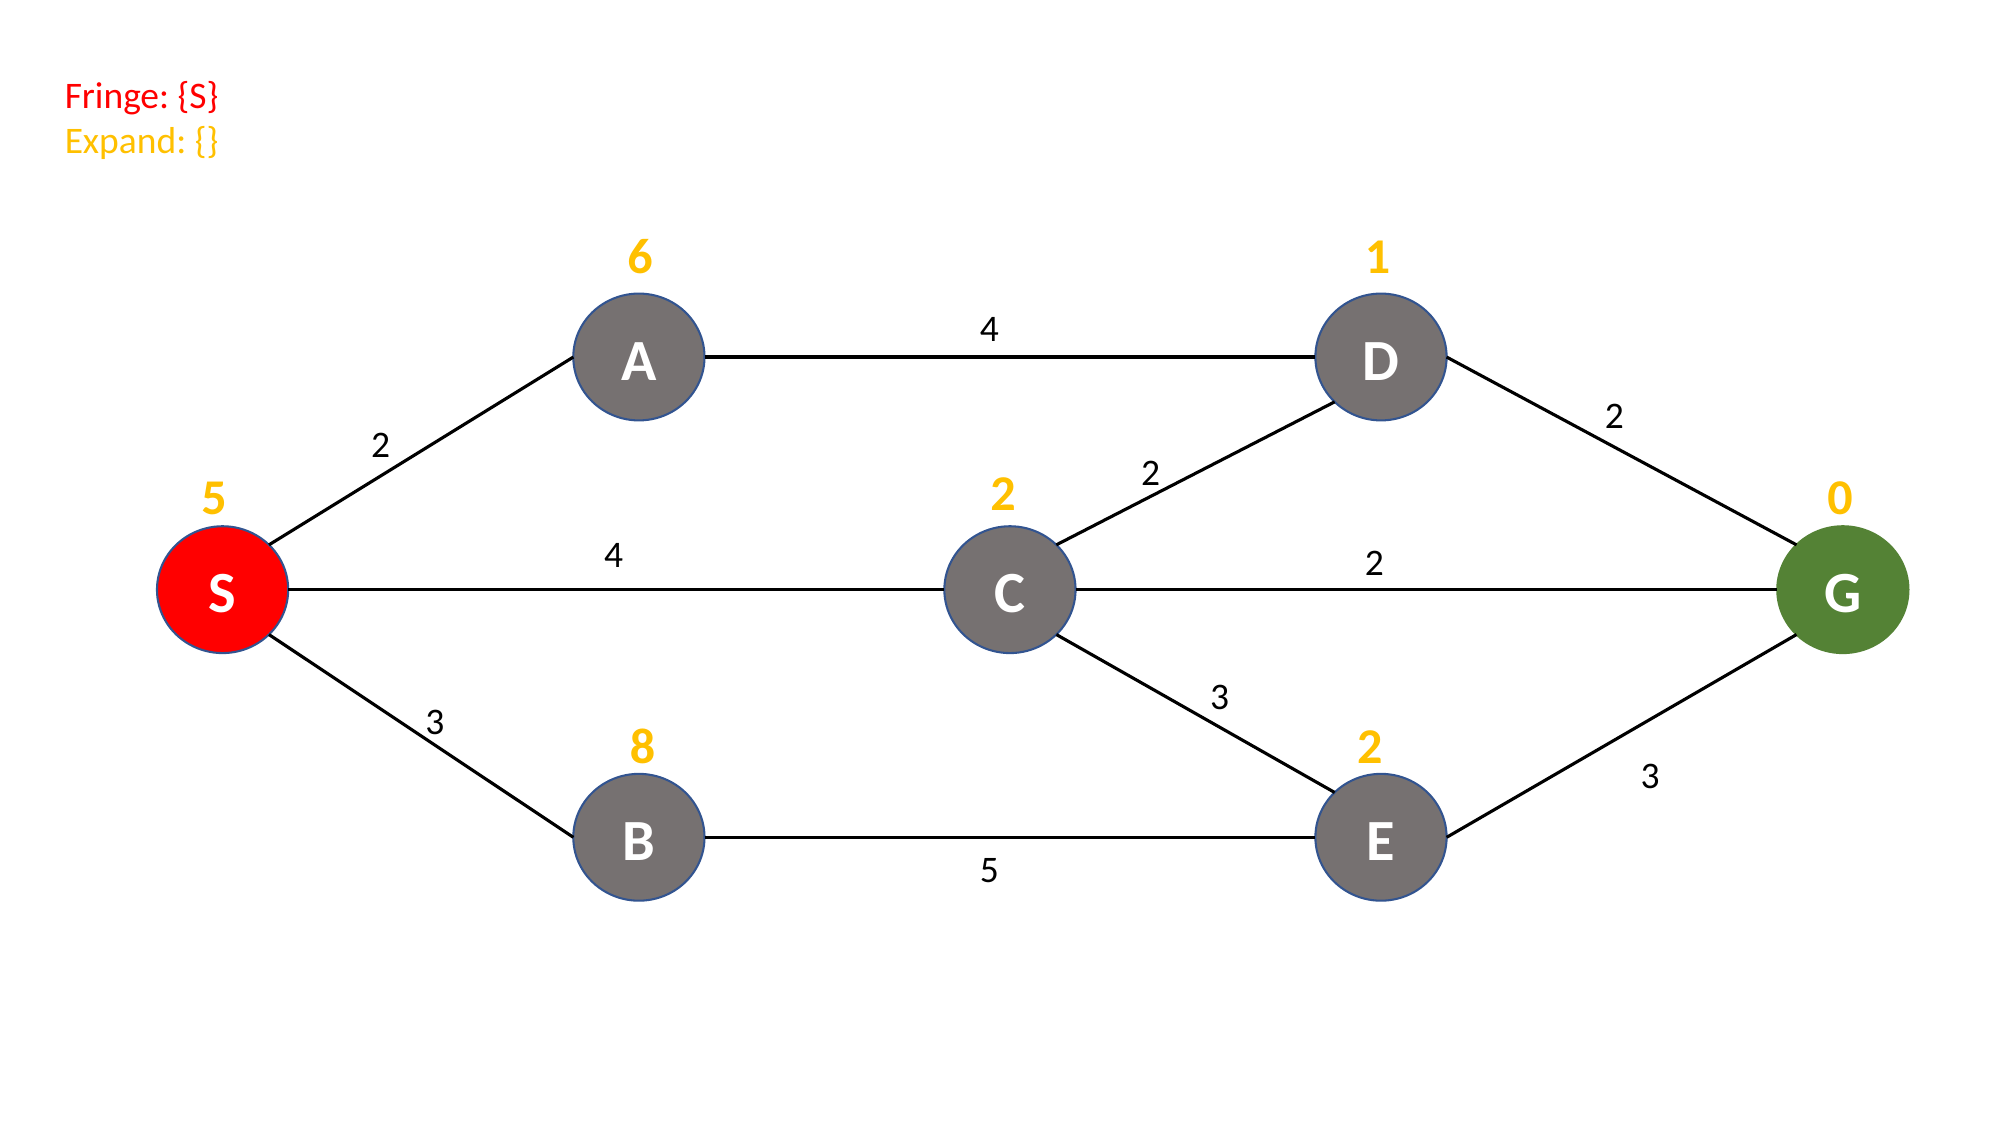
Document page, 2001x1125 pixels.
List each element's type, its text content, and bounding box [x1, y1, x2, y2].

text_box 4 [964, 296, 1029, 356]
text_box B [572, 777, 706, 902]
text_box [1446, 634, 1797, 838]
text_box A [572, 292, 706, 422]
text_box 8 [614, 705, 695, 781]
text_box E [1314, 781, 1448, 902]
text_box 0 [1812, 457, 1893, 533]
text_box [269, 634, 574, 838]
text_box 5 [186, 457, 267, 533]
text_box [1056, 634, 1335, 793]
text_box 2 [1350, 530, 1414, 589]
text_box 4 [589, 522, 653, 583]
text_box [1056, 401, 1335, 545]
text_box 2 [1342, 705, 1423, 781]
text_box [1446, 356, 1797, 545]
text_box D [1314, 292, 1448, 422]
text_box 5 [964, 838, 1029, 897]
text_box C [943, 529, 1077, 655]
text_box 2 [975, 453, 1056, 529]
text_box G [1776, 532, 1910, 655]
text_box Fringe: {S} Expand: {} [50, 64, 420, 169]
text_box S [155, 533, 290, 655]
text_box 1 [1350, 215, 1430, 291]
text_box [269, 356, 574, 545]
text_box 6 [612, 215, 693, 291]
